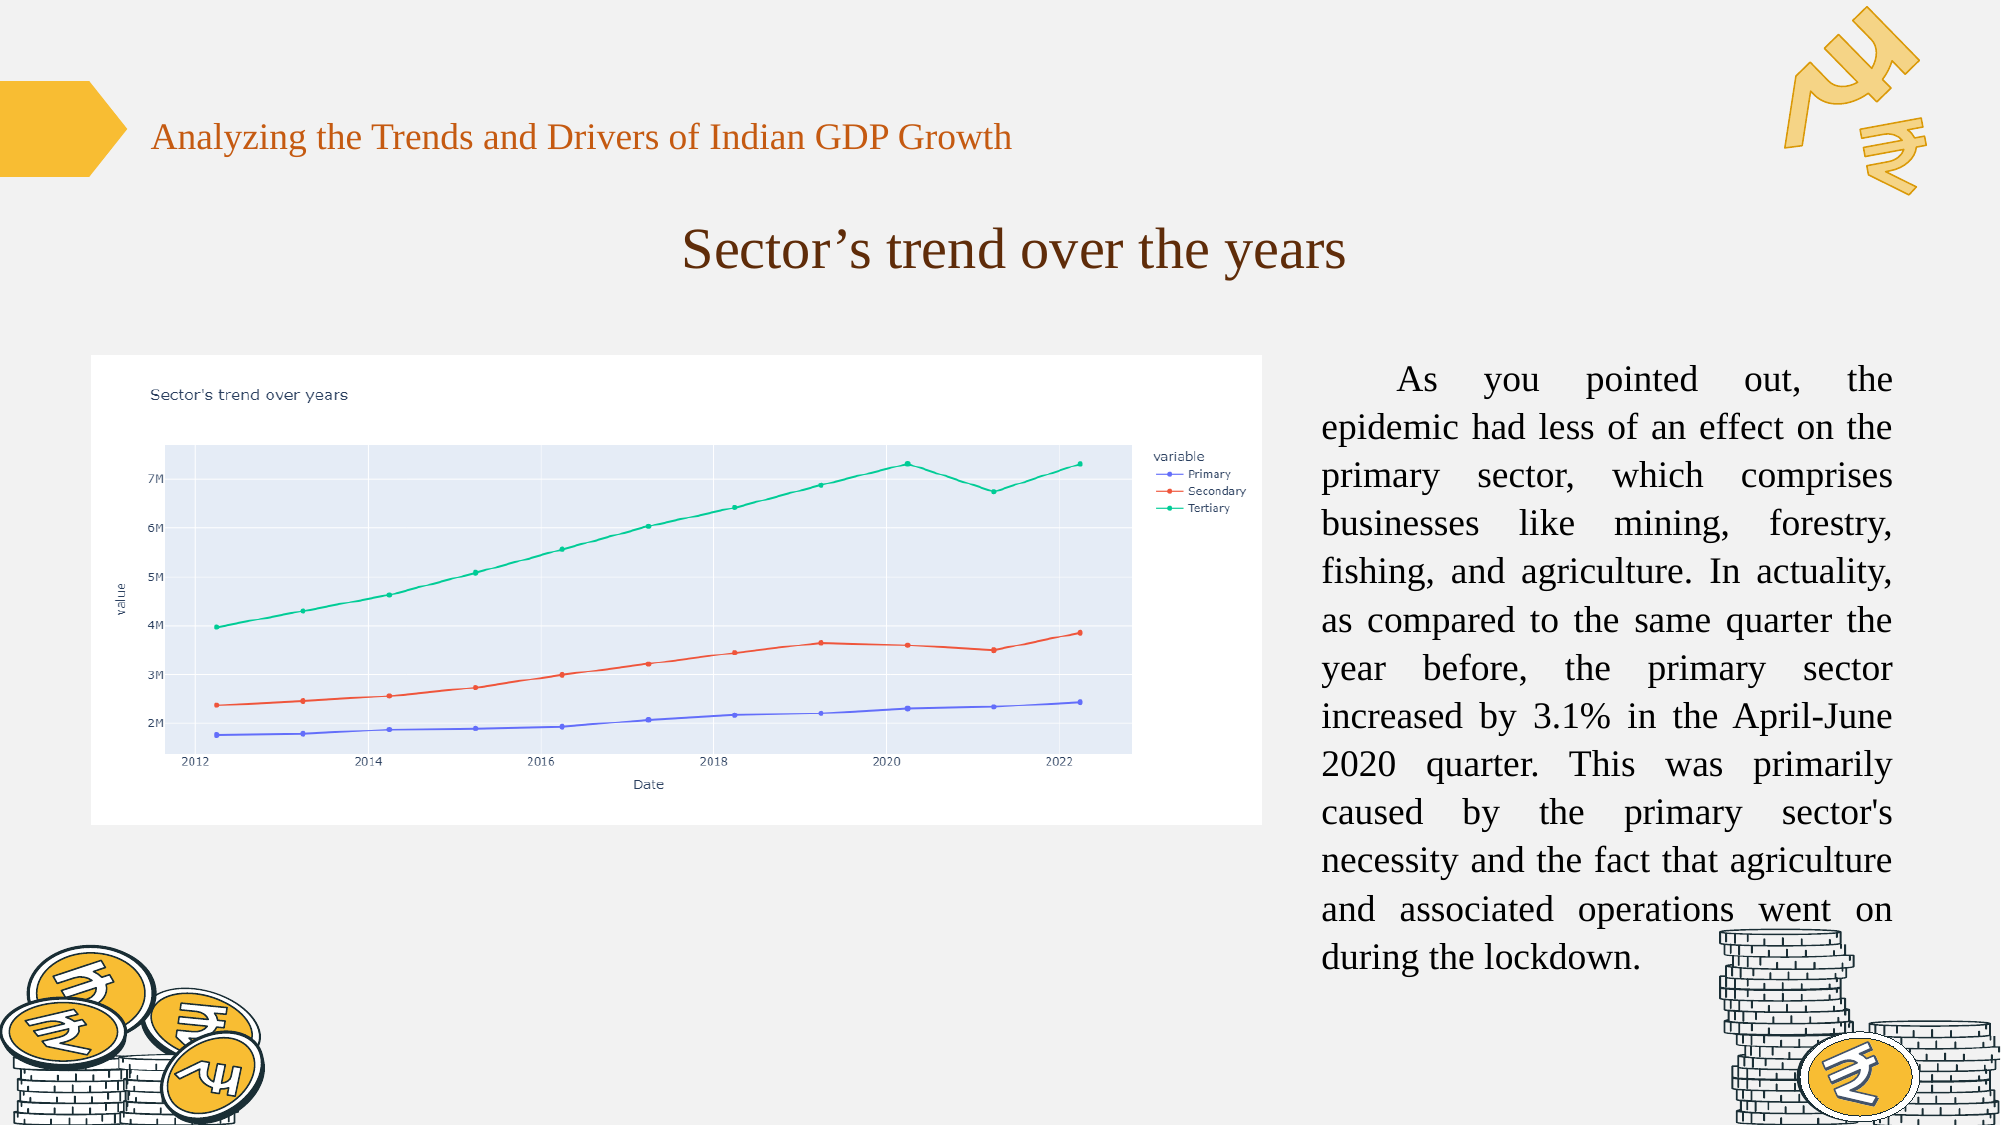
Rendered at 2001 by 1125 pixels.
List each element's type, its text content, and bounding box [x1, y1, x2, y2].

text_box Analyzing the Trends and Drivers of Indian GDP Growth [135, 104, 1138, 165]
list Sector’s trend over the years [472, 211, 1557, 310]
text_box As you pointed out, the epidemic had less of an effect on the primary sector, which comprises businesses like mining, forestry, fishing, and agriculture. In actuality, as compared to the same quarter the year before, the primary sector increased by 3.1% in the April-June 2020 quarter. This was primarily caused by the primary sector's necessity and the fact that agriculture and associated operations went on during the lockdown. [1306, 343, 1909, 1091]
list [91, 355, 1262, 825]
